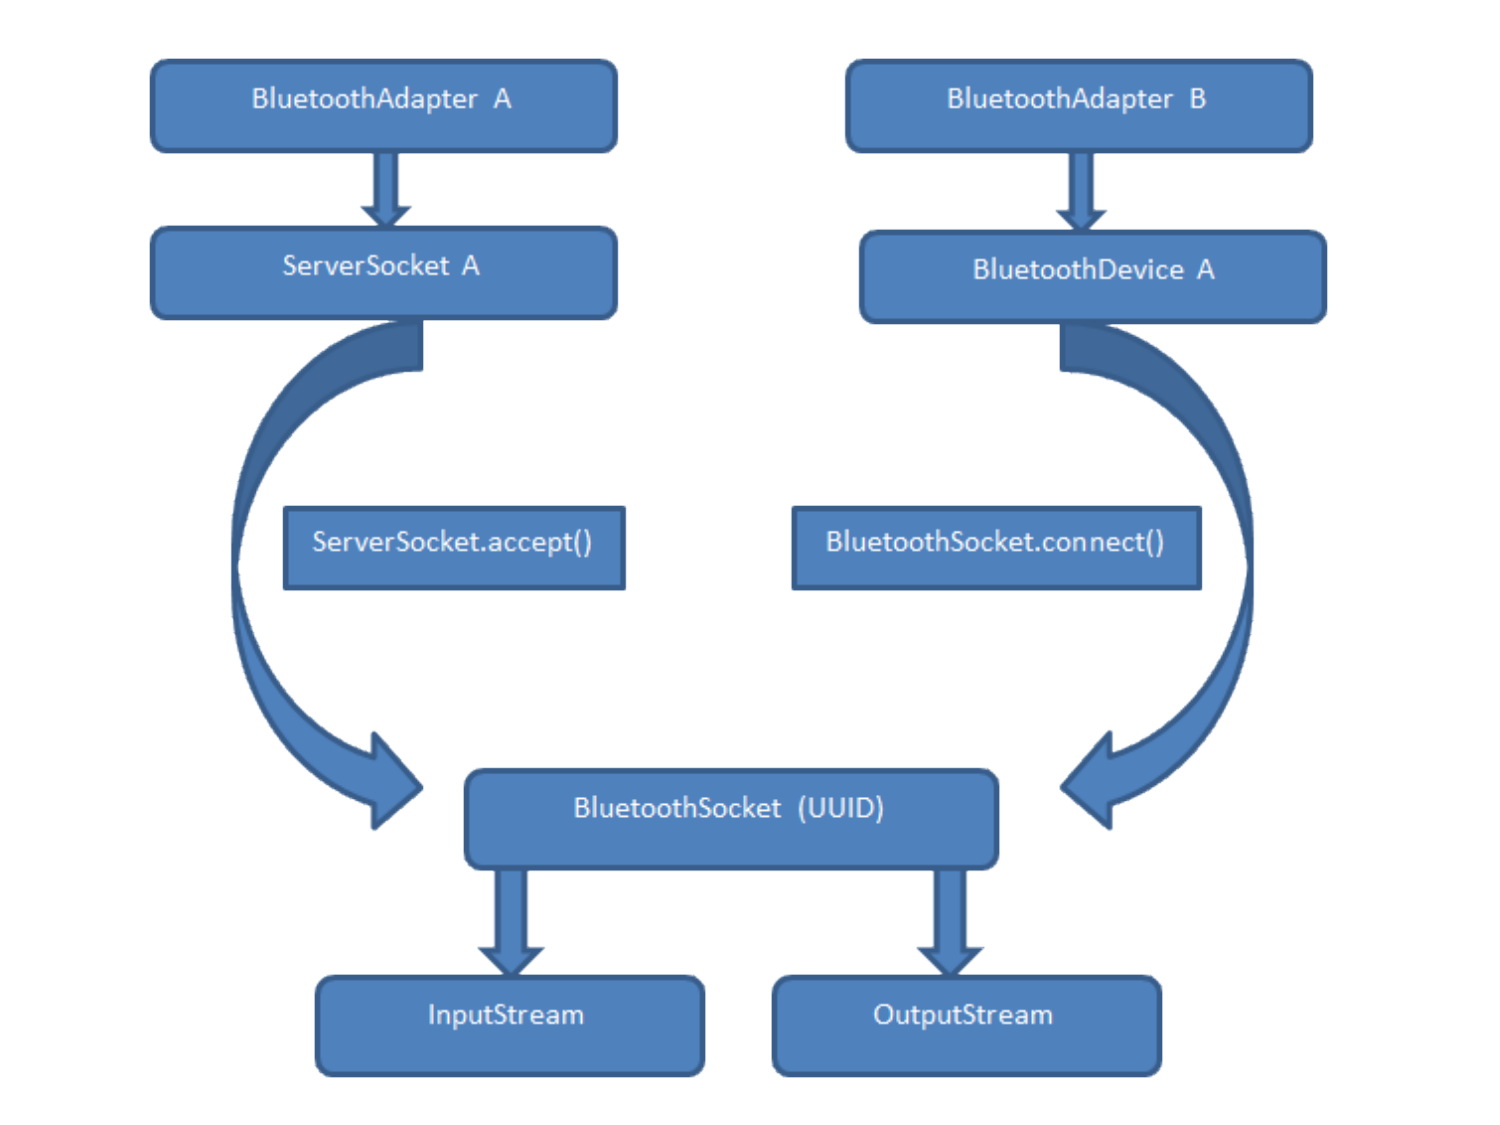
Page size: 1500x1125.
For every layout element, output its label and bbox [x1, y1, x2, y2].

picture [140, 34, 1337, 1094]
